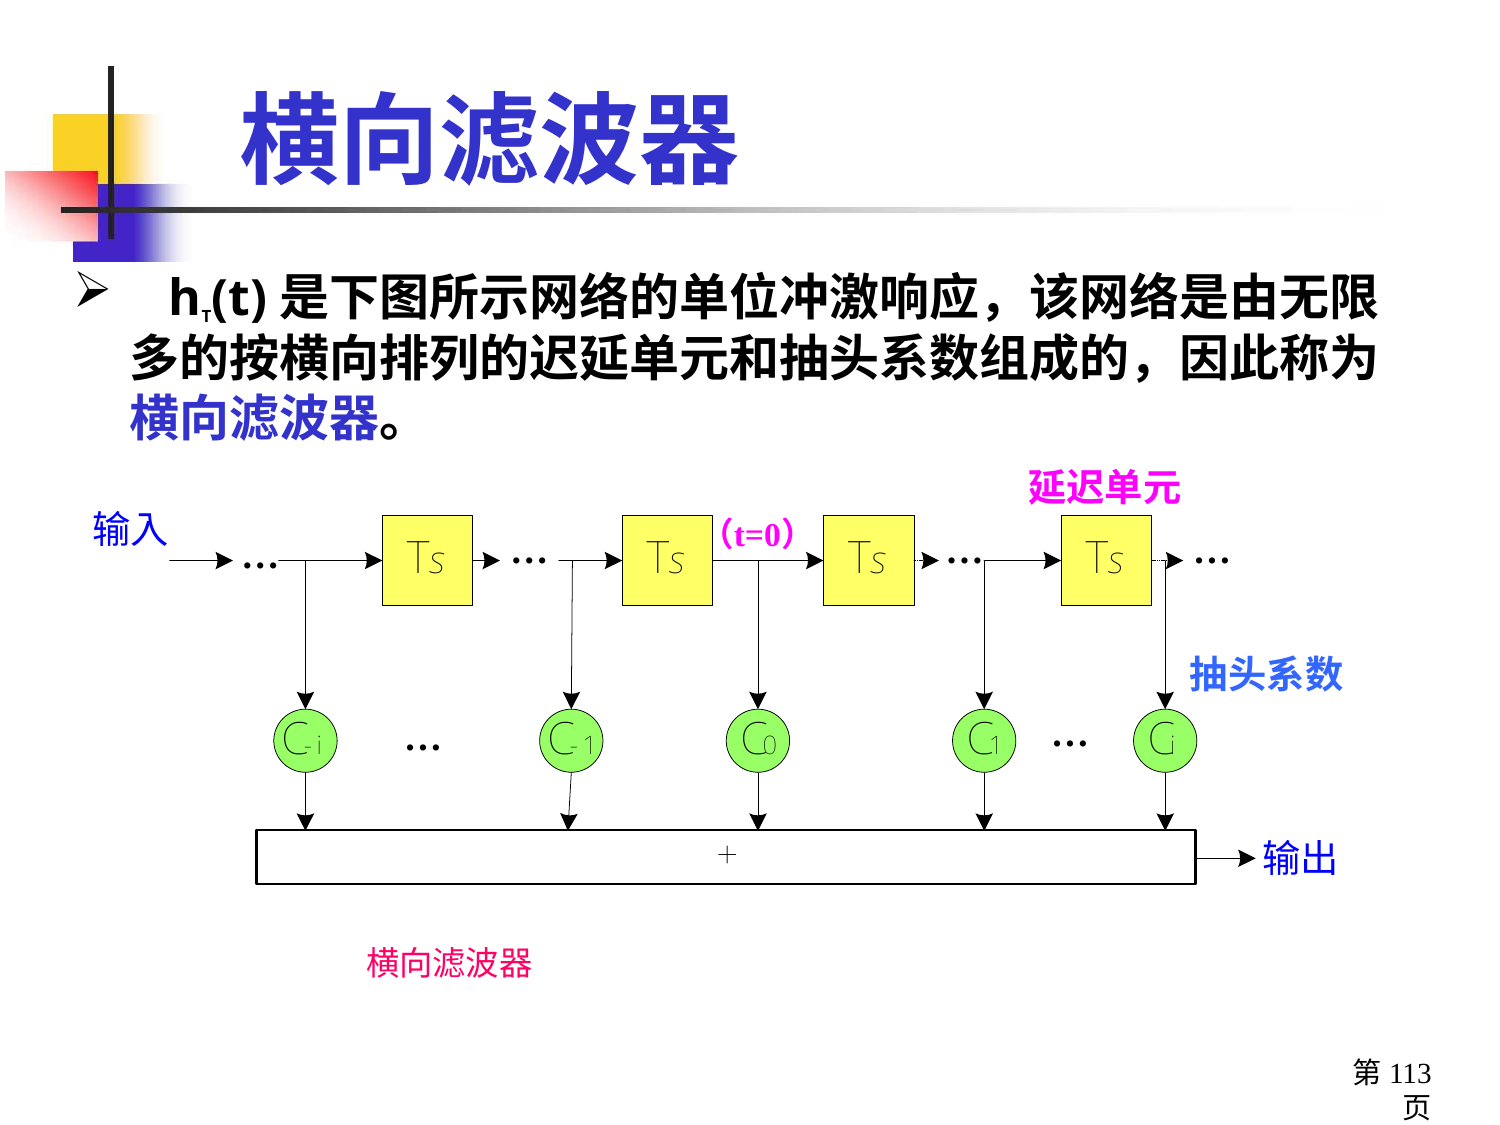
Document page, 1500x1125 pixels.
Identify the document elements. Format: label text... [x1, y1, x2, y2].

title 横向滤波器 [112, 42, 868, 231]
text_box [81, 445, 1383, 918]
slide_number 第113页 [1323, 1046, 1448, 1095]
picture [5, 66, 1413, 262]
list hT(t)是下图所示网络的单位冲激响应，该网络是由无限多的按横向排列的迟延单元和抽头系数组成的，因此称为横向滤波器。 横向滤波器 [58, 257, 1407, 1034]
